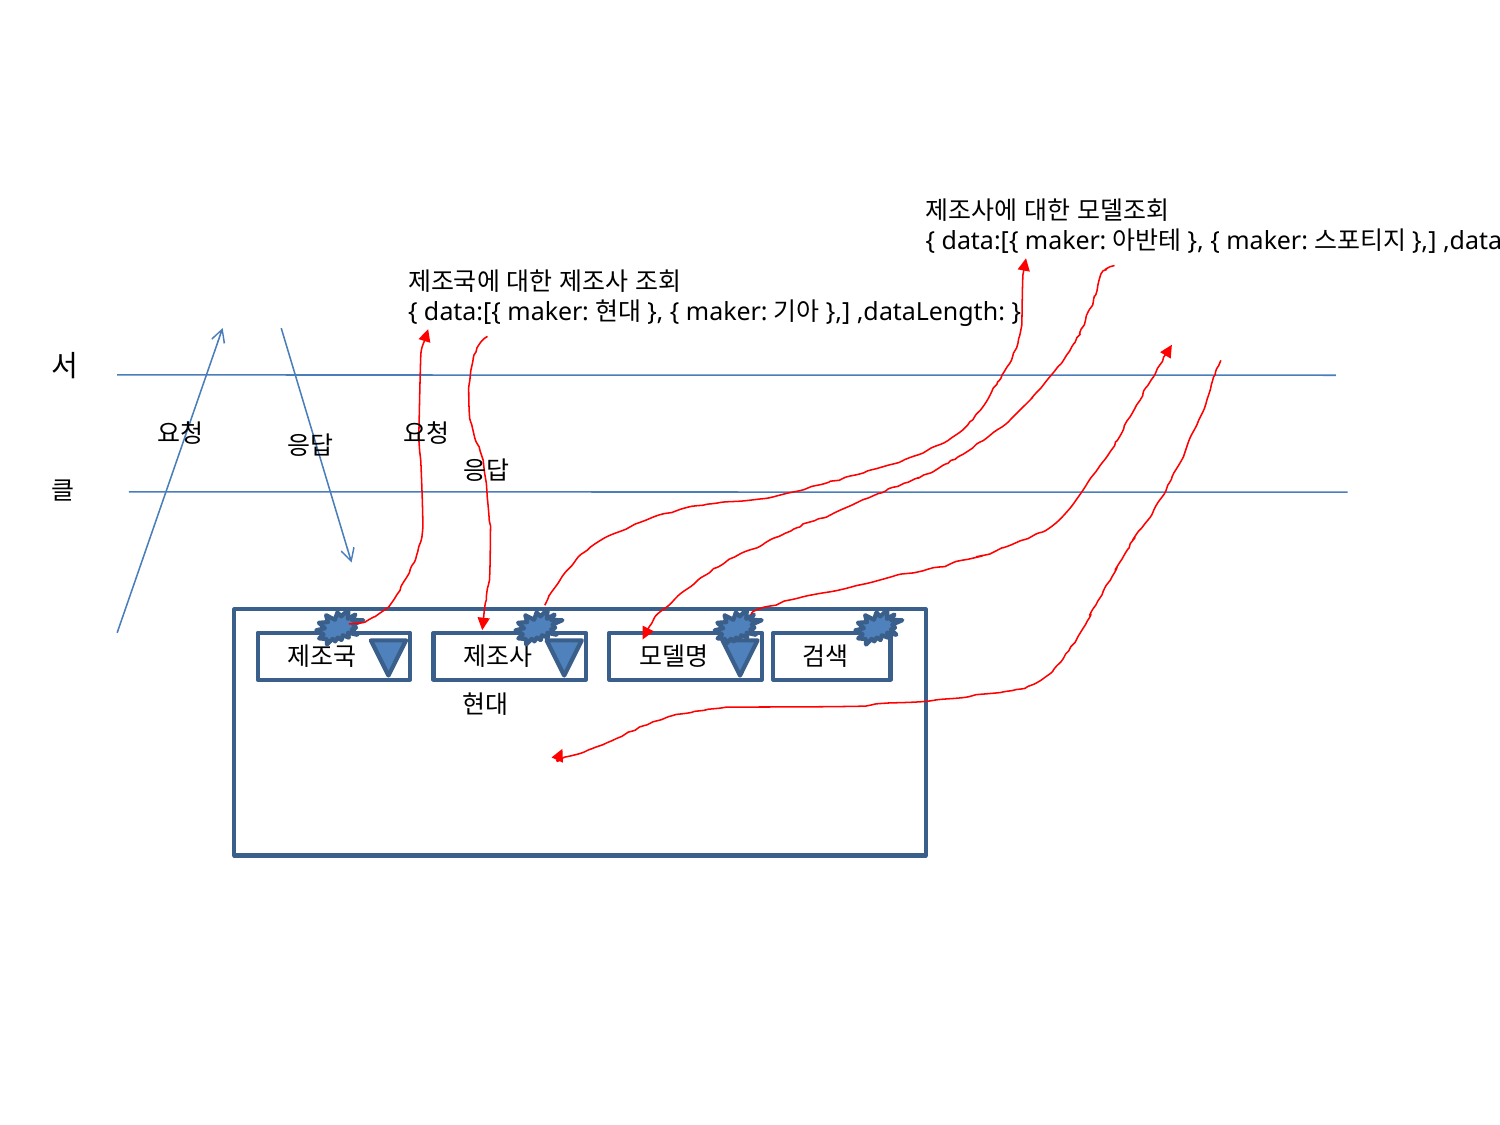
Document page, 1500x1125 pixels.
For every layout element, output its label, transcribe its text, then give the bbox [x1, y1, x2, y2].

text_box 제조국 [273, 632, 372, 678]
text_box 현대 [447, 681, 524, 726]
text_box [1127, 342, 1174, 373]
text_box [314, 607, 360, 647]
text_box [642, 502, 860, 640]
text_box [720, 641, 741, 652]
text_box [513, 607, 565, 647]
text_box [544, 638, 584, 678]
text_box [750, 502, 979, 615]
text_box [978, 264, 1115, 373]
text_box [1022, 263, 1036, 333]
text_box 요청 [143, 410, 196, 426]
text_box [1199, 360, 1222, 373]
text_box [469, 335, 488, 373]
text_box [406, 385, 421, 408]
text_box [477, 502, 492, 631]
text_box 서 [36, 339, 94, 390]
text_box [831, 385, 1045, 490]
text_box 제조국에 대한 제조사 조회 { data:[{ maker:현대}, { maker:기아},] ,dataLength: } [393, 257, 1018, 333]
text_box [945, 385, 1150, 490]
text_box [551, 502, 1160, 763]
text_box 제조사에 대한 모델조회 { data:[{ maker:아반테}, { maker:스포티지},] ,dataLength: } [910, 187, 1500, 263]
text_box 요청 [436, 410, 465, 455]
text_box [256, 631, 412, 682]
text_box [17, 427, 323, 534]
text_box [348, 502, 424, 625]
text_box [712, 607, 764, 647]
text_box [1001, 385, 1213, 490]
text_box [232, 607, 928, 858]
text_box [704, 385, 962, 490]
text_box [544, 502, 740, 606]
text_box [416, 333, 431, 373]
text_box [467, 385, 487, 446]
text_box [607, 631, 680, 682]
text_box [866, 263, 1030, 373]
text_box [431, 631, 588, 682]
text_box 제조사 [448, 632, 548, 678]
text_box [368, 638, 408, 678]
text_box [198, 409, 434, 481]
text_box 모델명 [624, 632, 724, 678]
text_box 응답 [449, 446, 525, 490]
